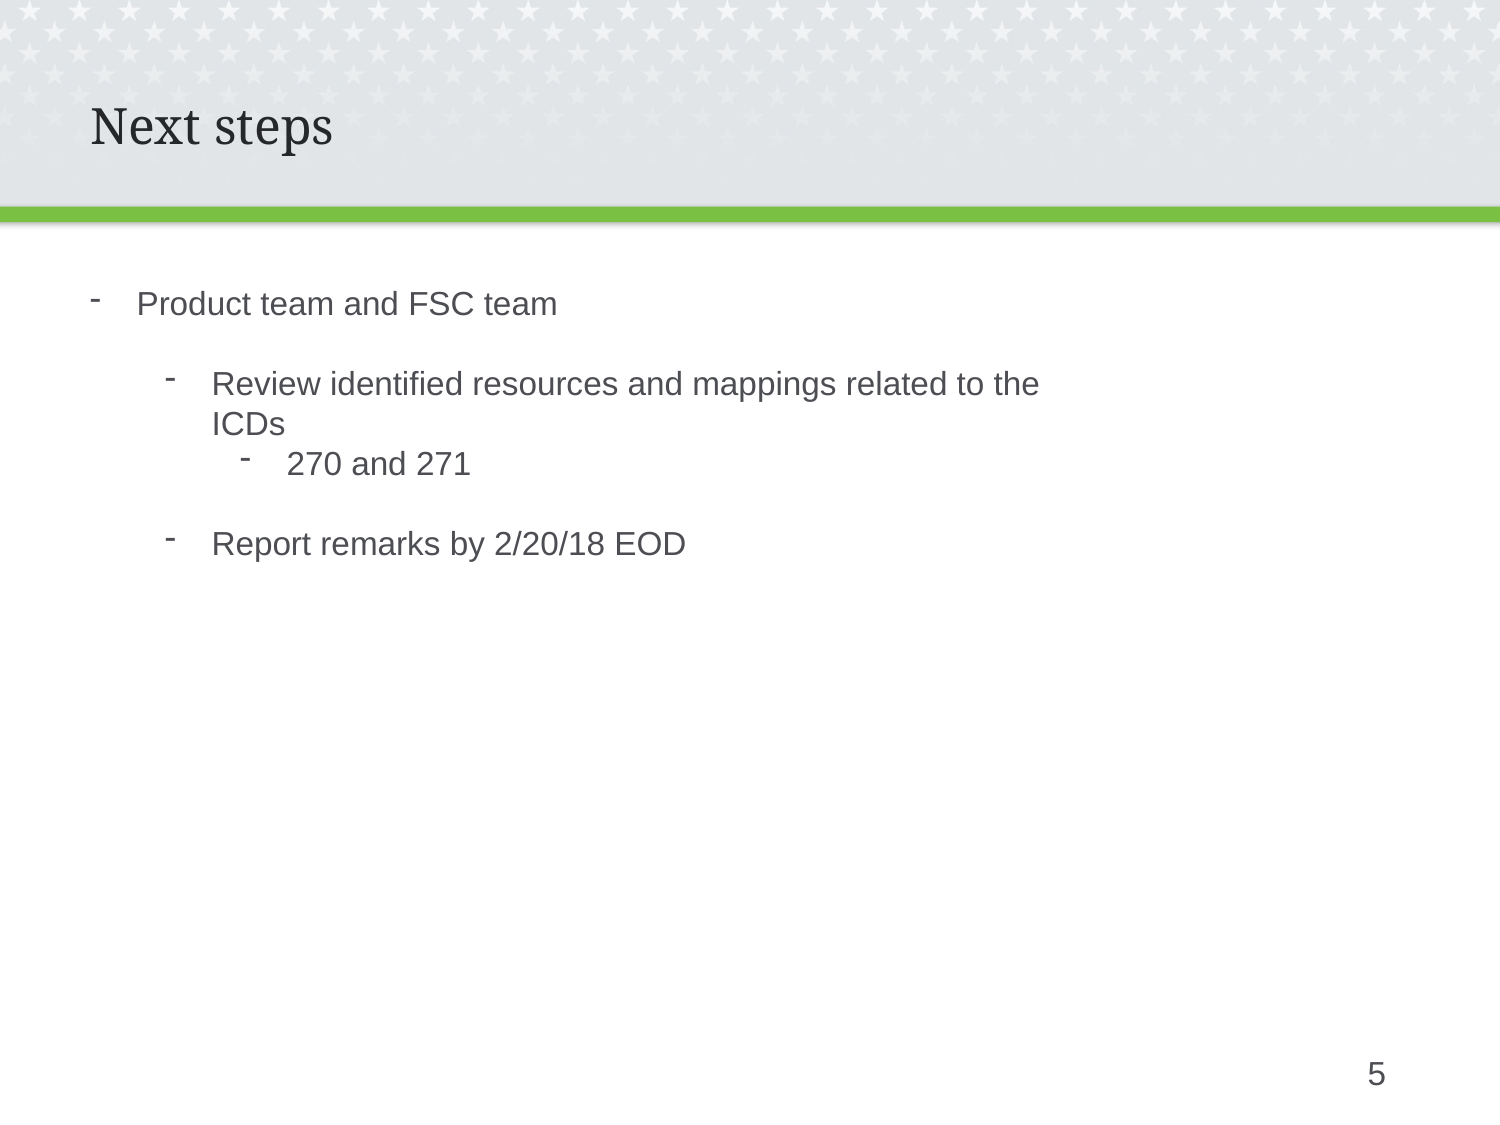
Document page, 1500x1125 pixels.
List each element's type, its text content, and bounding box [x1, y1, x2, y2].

slide_number 5 [1353, 1044, 1434, 1105]
text_box Product team and FSC team Review identified resources and mappings related to the ICDs 270 and 271 Report remarks by 2/20/18 EOD [74, 274, 1125, 570]
title Next steps [75, 29, 1425, 163]
picture [0, 0, 1500, 206]
